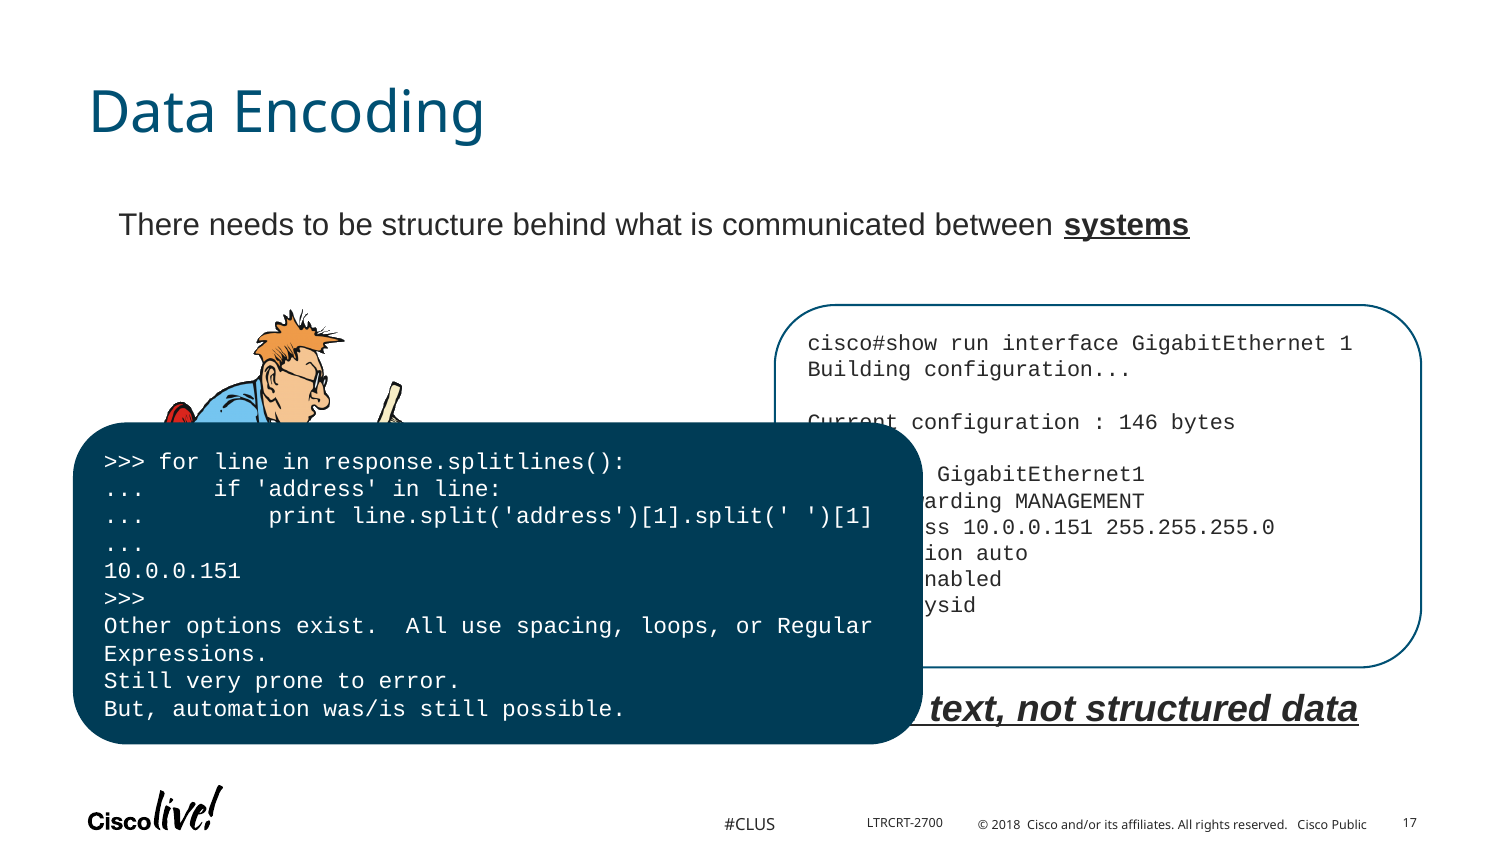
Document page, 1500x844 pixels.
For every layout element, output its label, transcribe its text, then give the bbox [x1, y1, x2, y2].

picture [368, 511, 373, 522]
footer LTRCRT-2700 [856, 811, 975, 838]
text_box This is formatted text, not structured data [897, 681, 1374, 738]
picture [339, 459, 349, 465]
picture [354, 619, 361, 632]
text_box [774, 342, 779, 360]
picture [216, 620, 224, 631]
text_box >>> for line in response.splitlines(): ... if 'address' in line: ... print line.split('address')[1].split(' ')[1] ... 10.0.0.151 >>> Other options exist. All use spacing, loops, or Regular Expressions. Still very prone to error. But, automation was/is still possible. [72, 422, 923, 745]
picture [217, 484, 221, 495]
title Data Encoding [73, 31, 1428, 152]
list There needs to be structure behind what is communicated between systems [103, 196, 1500, 681]
picture [231, 621, 235, 632]
picture [422, 460, 431, 466]
picture [161, 453, 170, 458]
picture [300, 511, 304, 522]
picture [327, 621, 331, 632]
text_box [1399, 342, 1475, 655]
picture [326, 509, 333, 521]
picture [231, 457, 235, 468]
text_box cisco#show run interface GigabitEthernet 1 Building configuration... Current configuration : 146 bytes ! interface GigabitEthernet1 vrf forwarding MANAGEMENT ip address 10.0.0.151 255.255.255.0 negotiation auto no mop enabled no mop sysid end [774, 305, 1422, 668]
slide_number 17 [1373, 800, 1432, 844]
picture [298, 623, 308, 629]
picture [394, 513, 404, 518]
picture [161, 309, 455, 422]
picture [257, 460, 266, 466]
picture [325, 486, 335, 491]
picture [451, 484, 455, 495]
picture [230, 483, 238, 495]
picture [396, 484, 400, 495]
picture [274, 486, 279, 494]
picture [286, 457, 290, 468]
picture [216, 563, 224, 570]
